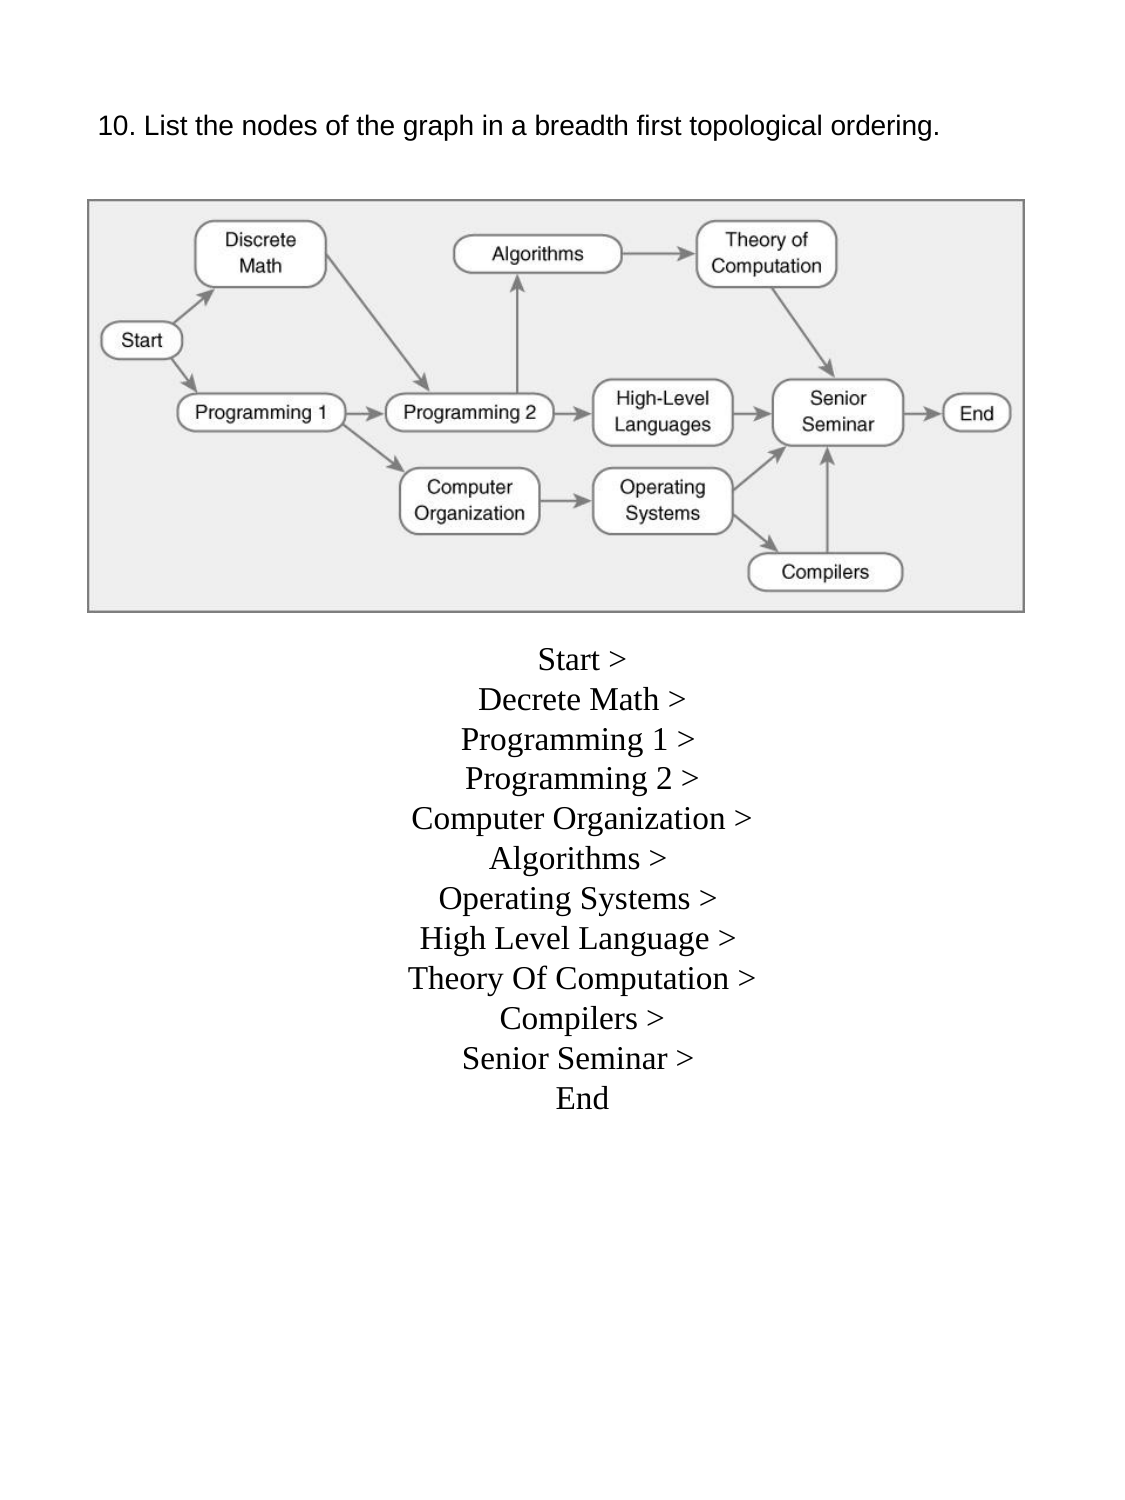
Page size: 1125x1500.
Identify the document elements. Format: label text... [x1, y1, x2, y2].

picture [87, 199, 1026, 613]
text_box Start > Decrete Math > Programming 1 > Programming 2 > Computer Organization > Algorithms > Operating Systems > High Level Language > Theory Of Computation > Compilers > Senior Seminar > End [37, 629, 1125, 1124]
text_box 10. List the nodes of the graph in a breadth first topological ordering. [82, 99, 956, 149]
